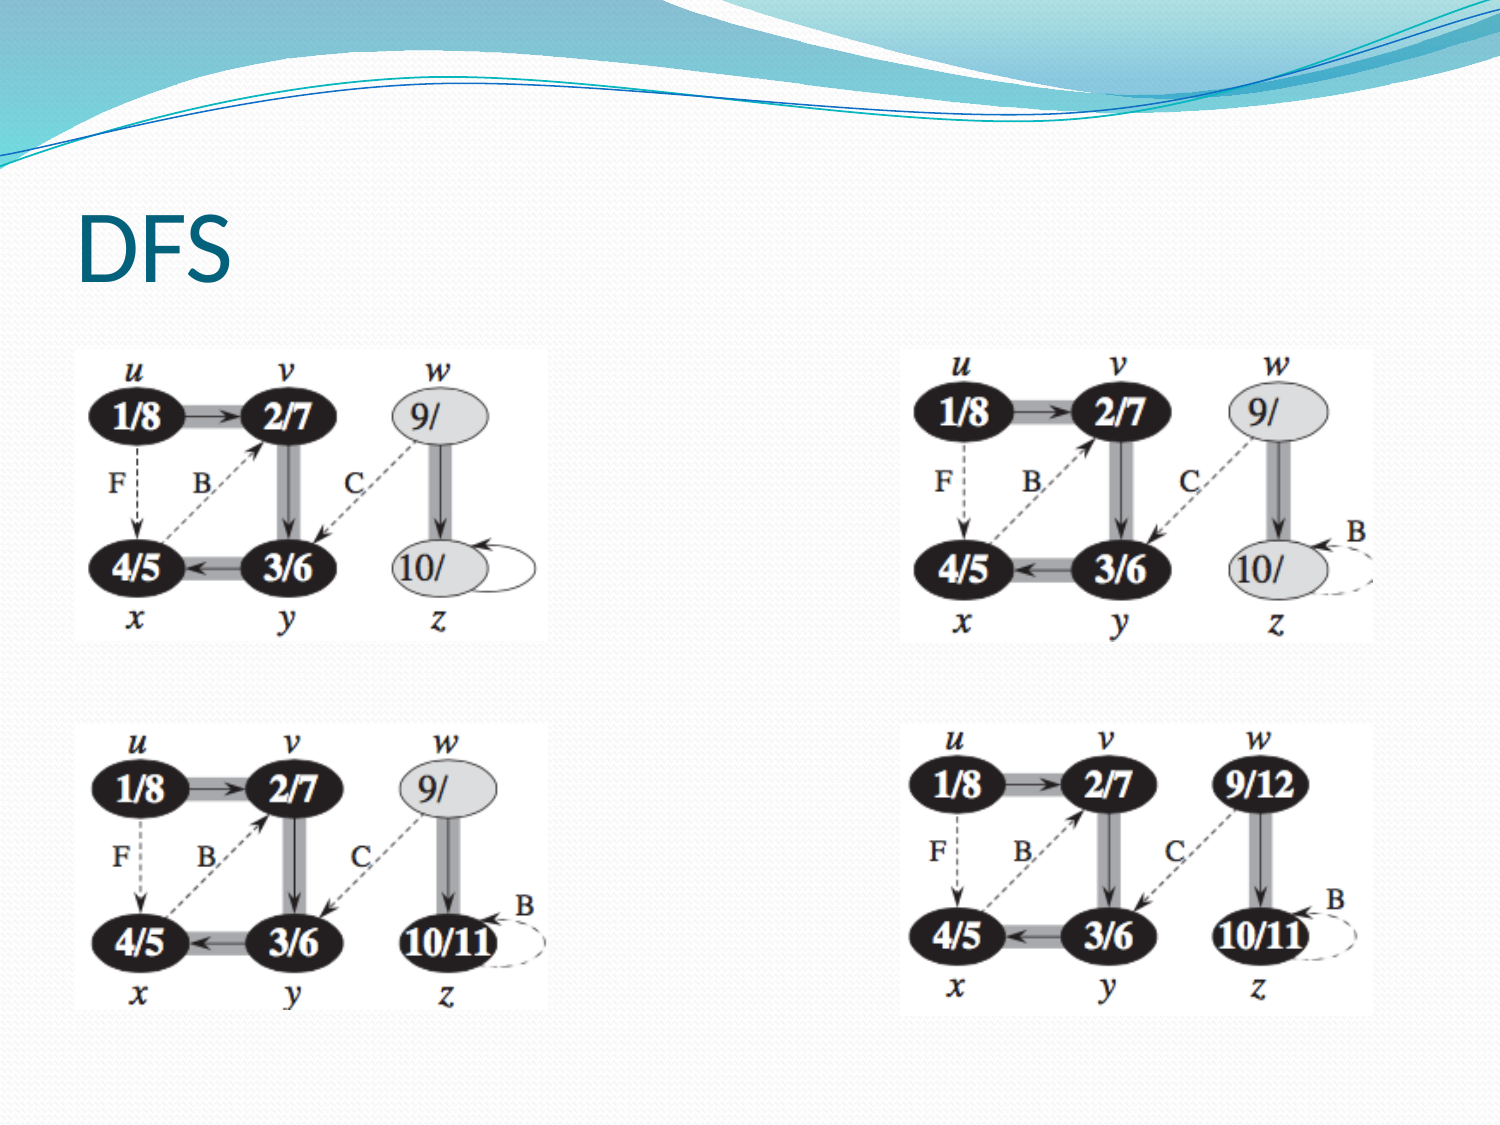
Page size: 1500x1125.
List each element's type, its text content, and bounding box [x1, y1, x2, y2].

picture [74, 349, 548, 642]
picture [899, 349, 1373, 642]
title DFS [74, 115, 1426, 304]
picture [74, 724, 548, 1011]
picture [899, 724, 1373, 1017]
